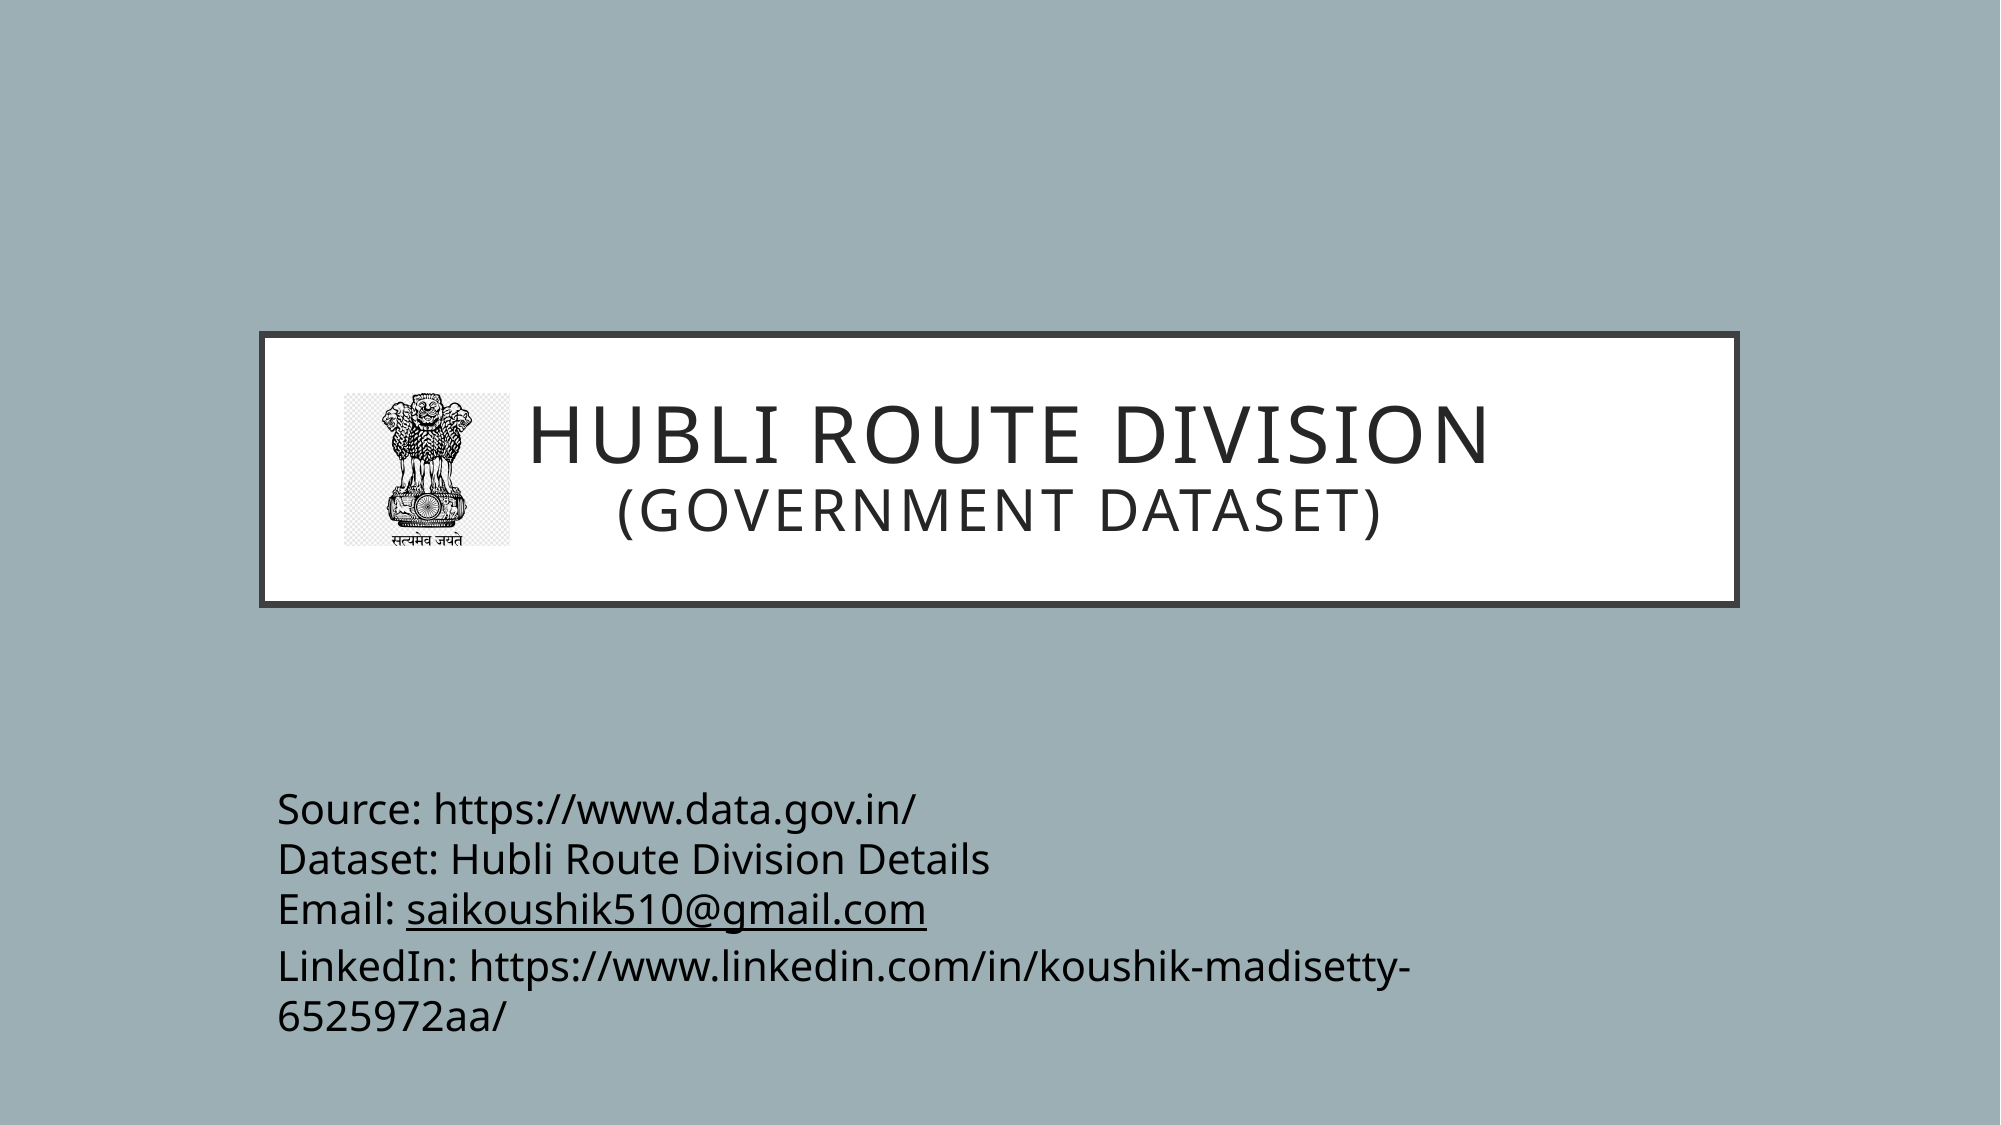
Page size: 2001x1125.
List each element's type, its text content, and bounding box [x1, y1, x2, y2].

title Hubli Route Division (government Dataset) [259, 331, 1740, 608]
picture [344, 393, 510, 546]
subtitle Source: https://www.data.gov.in/ Dataset: Hubli Route Division Details Email: saikoushik510@gmail.com LinkedIn: https://www.linkedin.com/in/koushik-madisetty-6525972aa/ [262, 775, 1508, 1083]
